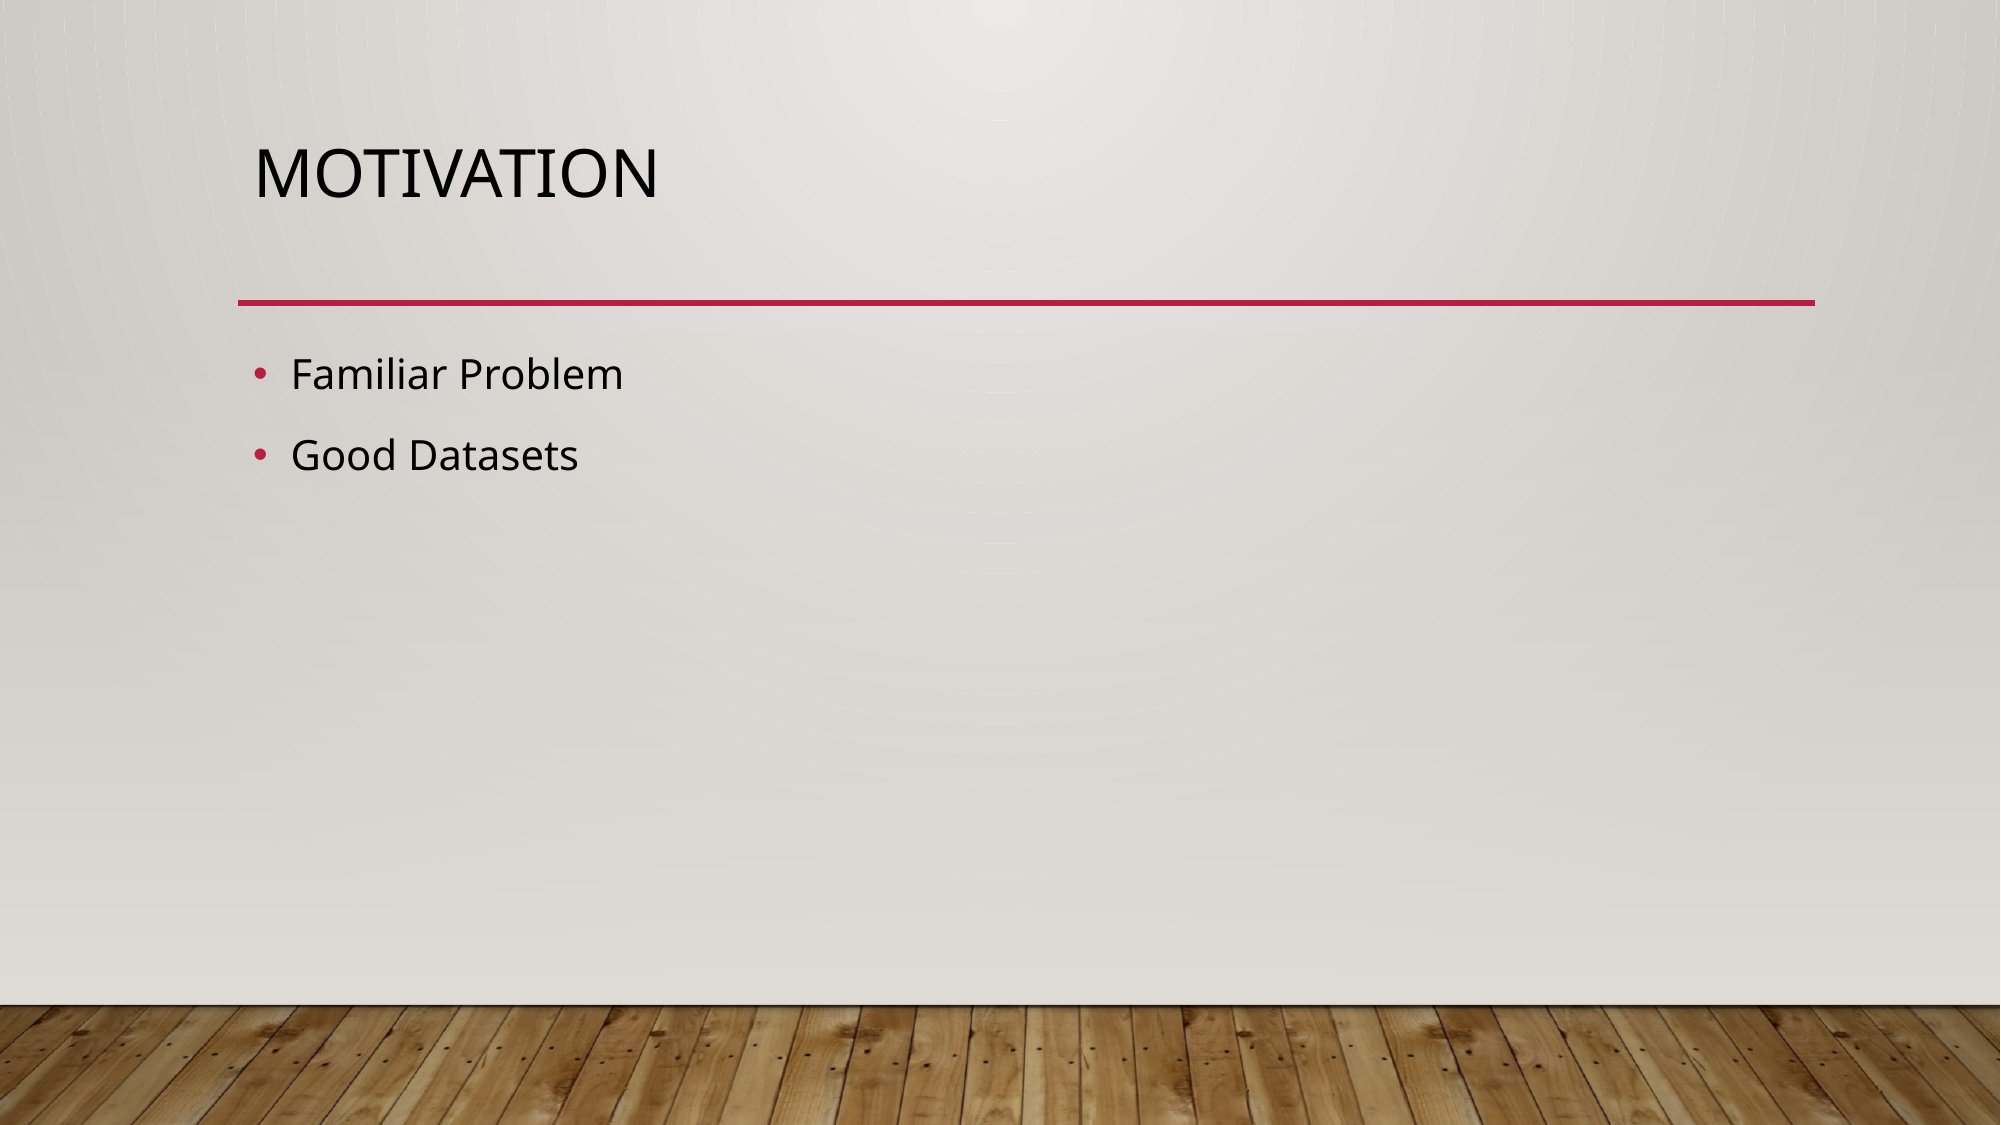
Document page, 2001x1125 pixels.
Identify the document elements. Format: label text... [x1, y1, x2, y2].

picture [0, 1005, 2000, 1125]
title Motivation [238, 131, 1814, 305]
list Familiar Problem Good Datasets [238, 330, 1814, 897]
